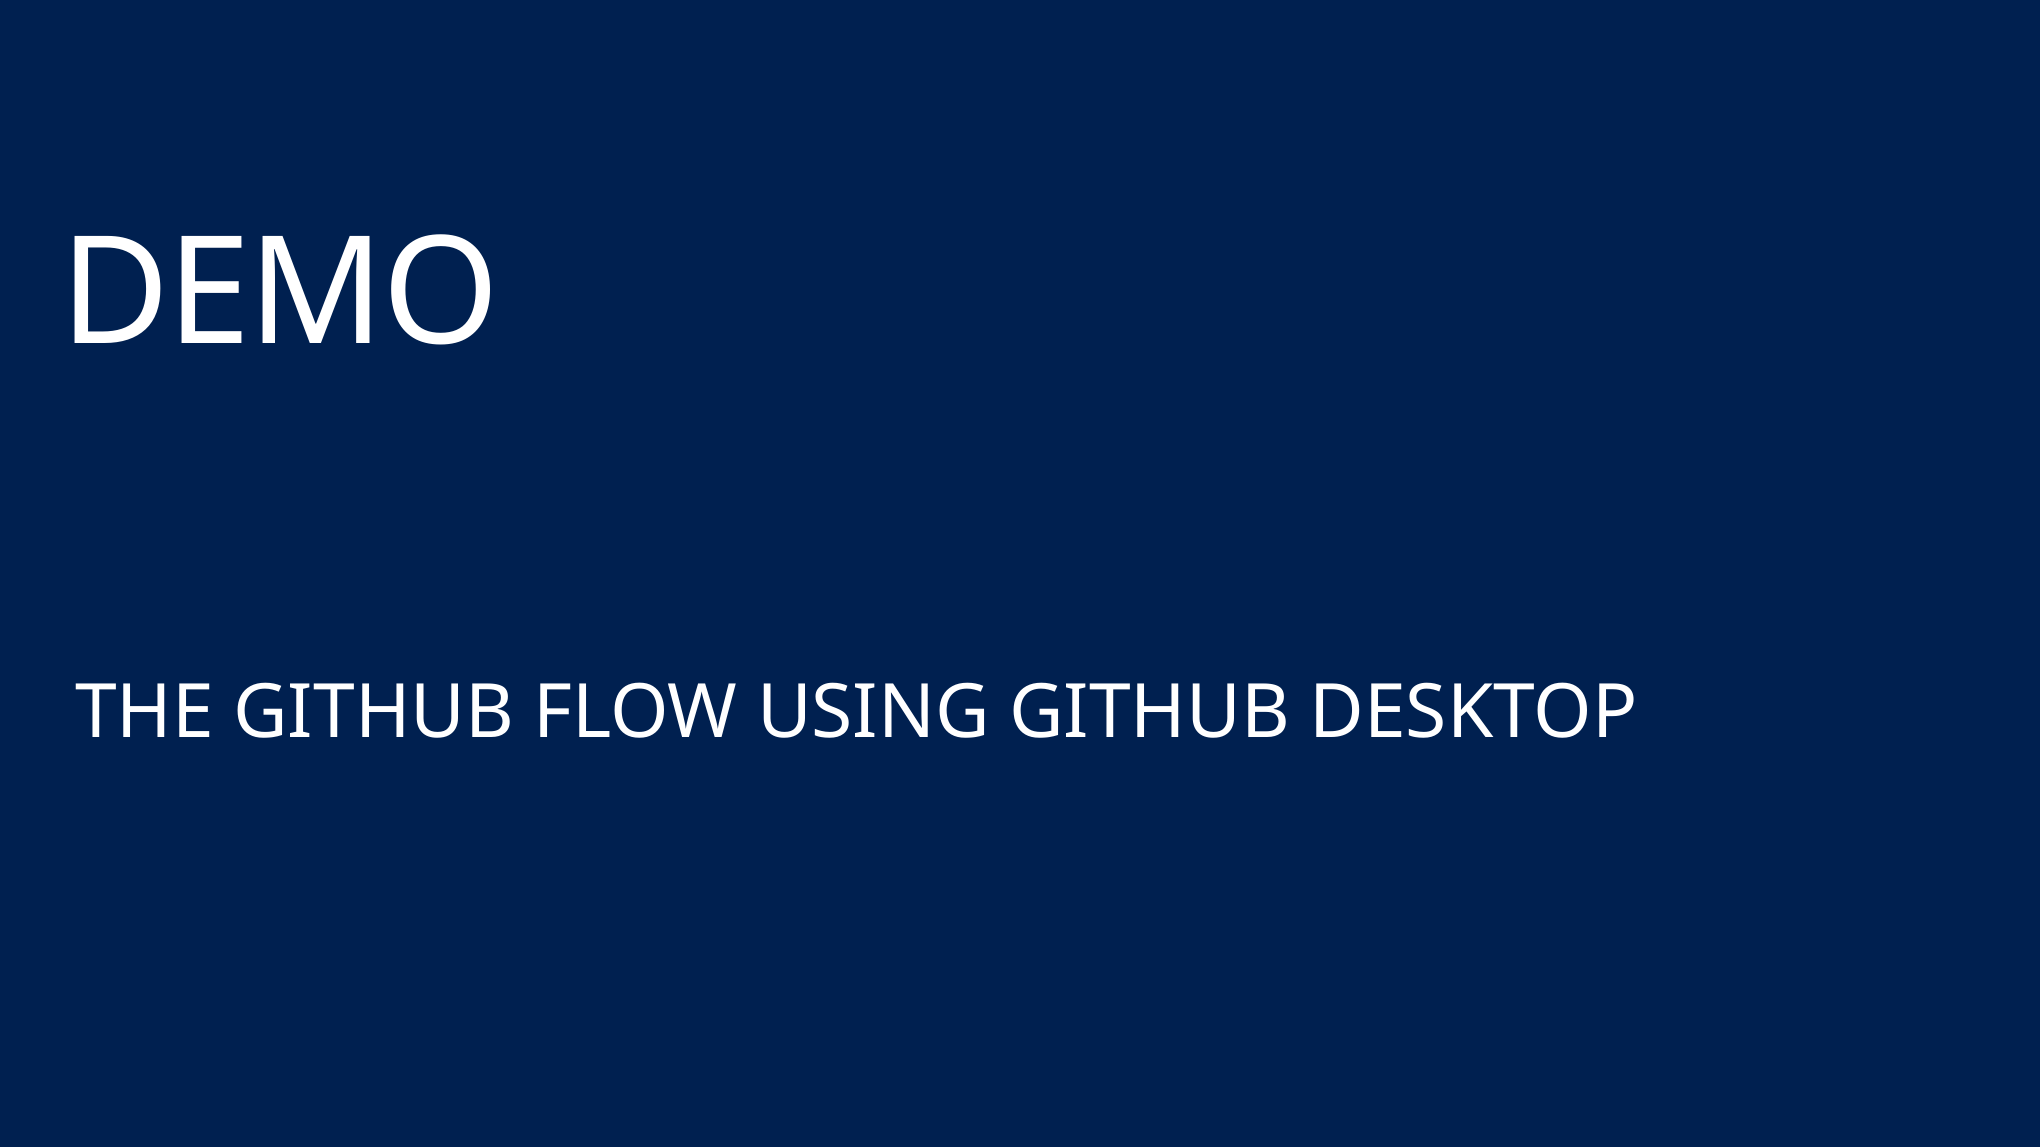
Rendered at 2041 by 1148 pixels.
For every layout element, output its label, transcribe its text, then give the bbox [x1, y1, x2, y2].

title DEMO [45, 198, 1695, 393]
list THE GITHUB FLOW USING GITHUB DESKTOP [45, 648, 1696, 779]
